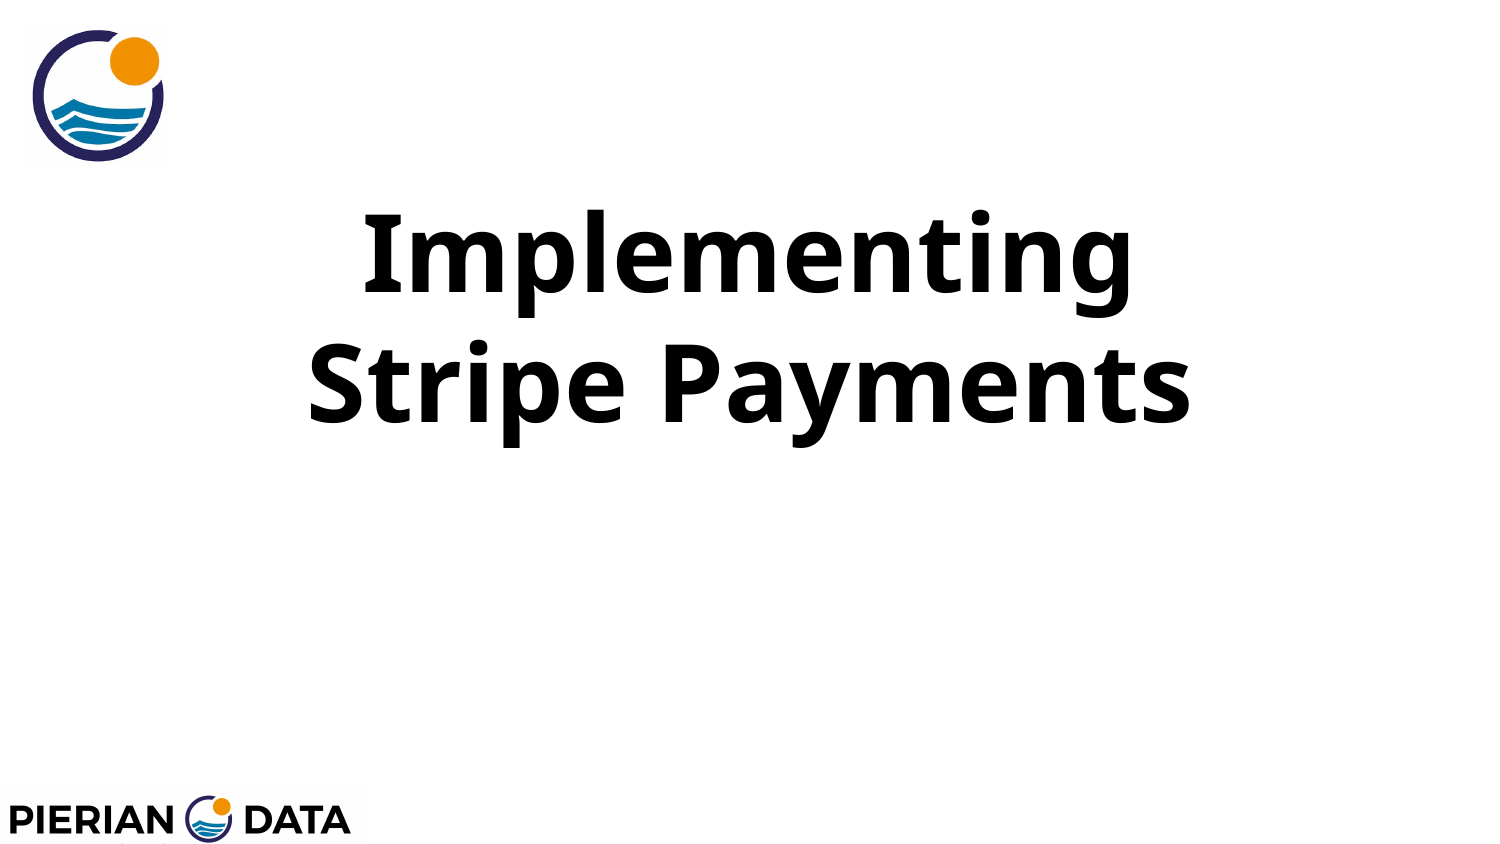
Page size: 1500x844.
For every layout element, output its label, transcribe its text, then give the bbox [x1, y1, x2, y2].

picture [0, 787, 368, 844]
picture [24, 24, 172, 167]
title Implementing Stripe Payments [51, 122, 1449, 459]
